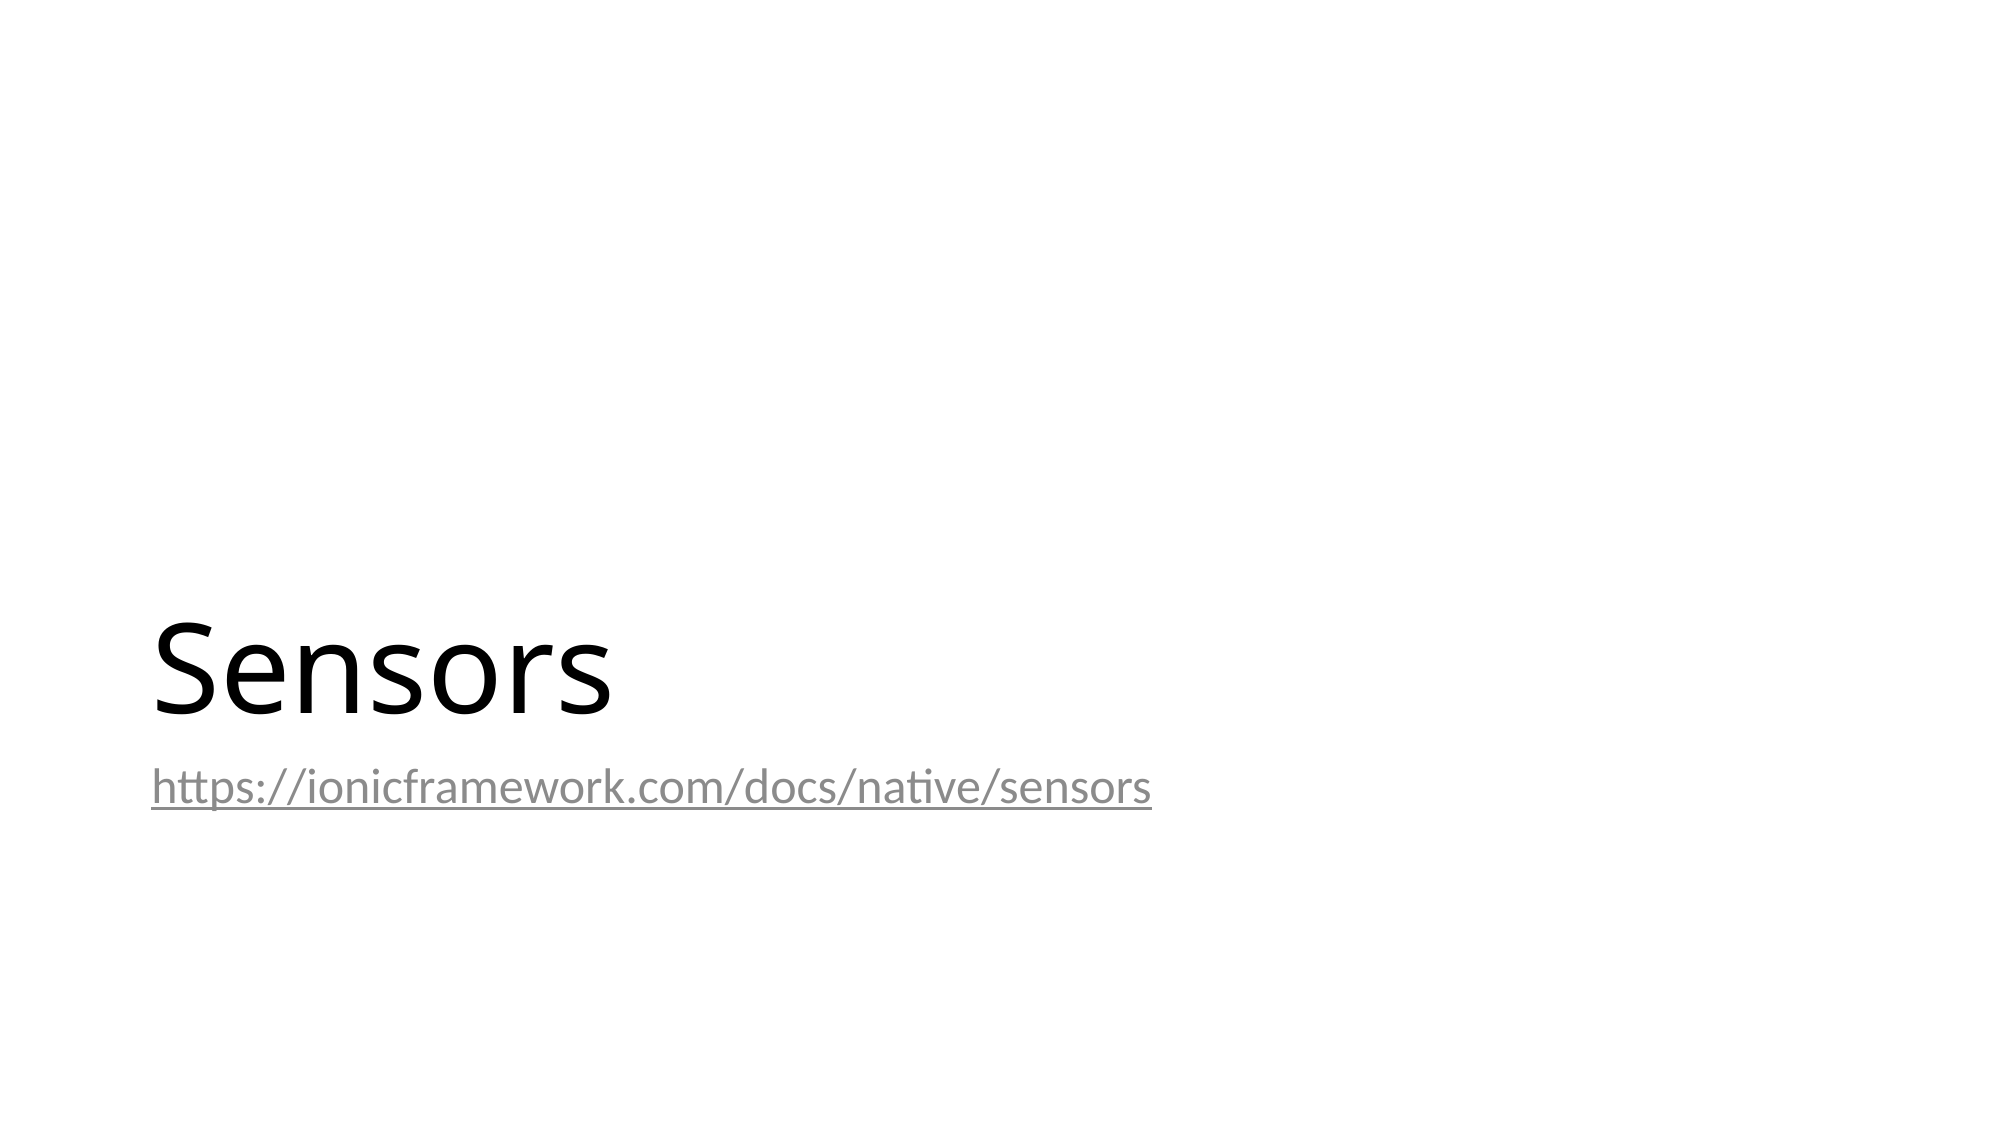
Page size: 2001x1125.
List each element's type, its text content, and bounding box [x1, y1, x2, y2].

title Sensors [136, 280, 1862, 749]
list https://ionicframework.com/docs/native/sensors [136, 752, 1862, 999]
